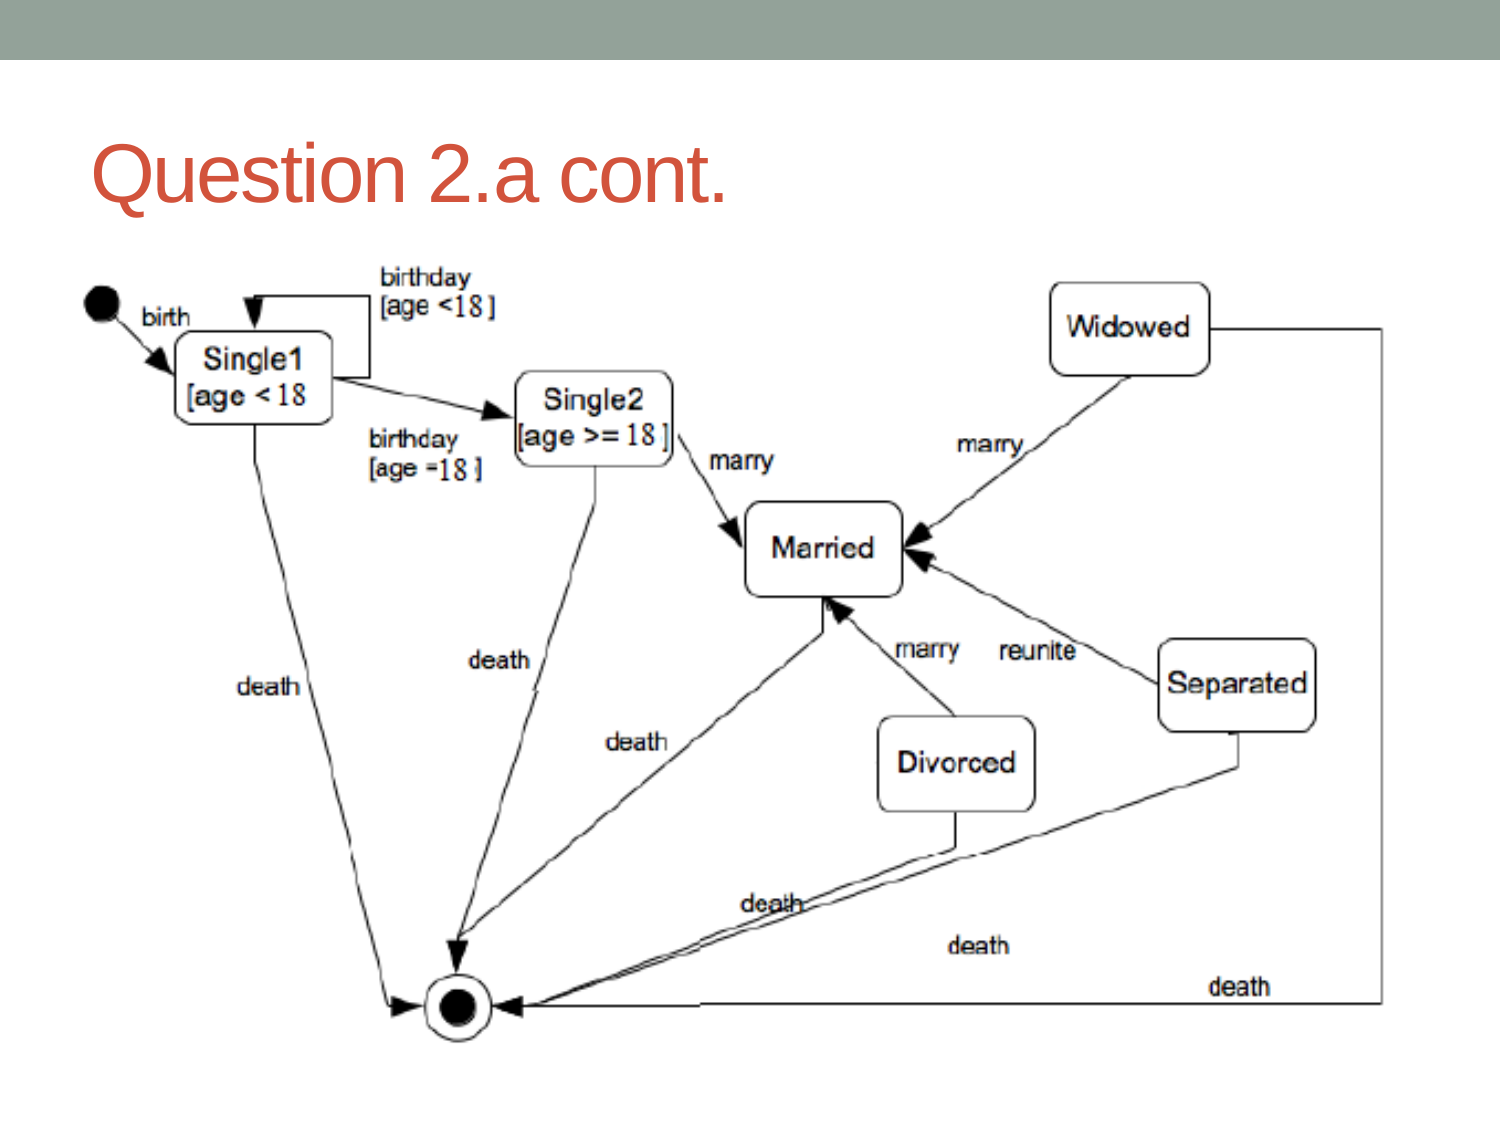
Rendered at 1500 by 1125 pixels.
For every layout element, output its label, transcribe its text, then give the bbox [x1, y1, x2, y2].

title Question 2.a cont. [75, 87, 1425, 246]
picture [62, 249, 1441, 1063]
